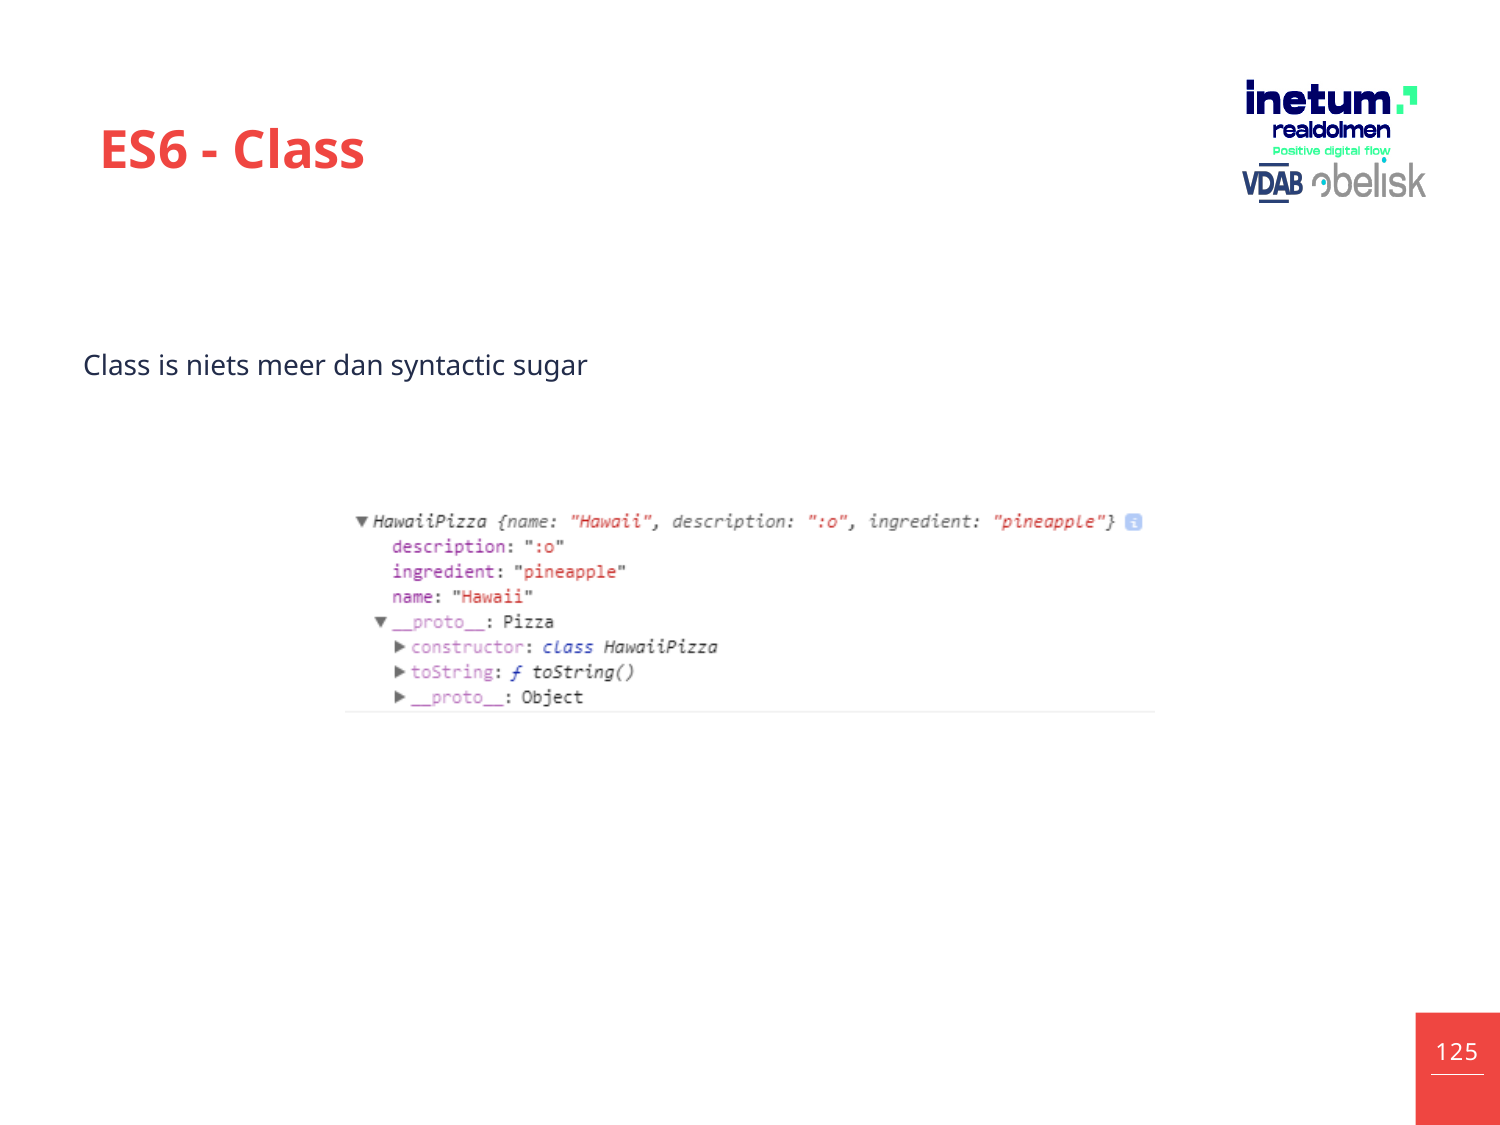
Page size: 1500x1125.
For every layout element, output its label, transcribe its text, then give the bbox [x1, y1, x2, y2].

picture [345, 509, 1155, 716]
title ES6 - Class [83, 114, 1229, 181]
list Class is niets meer dan syntactic sugar [83, 326, 1400, 542]
picture [1233, 52, 1431, 203]
